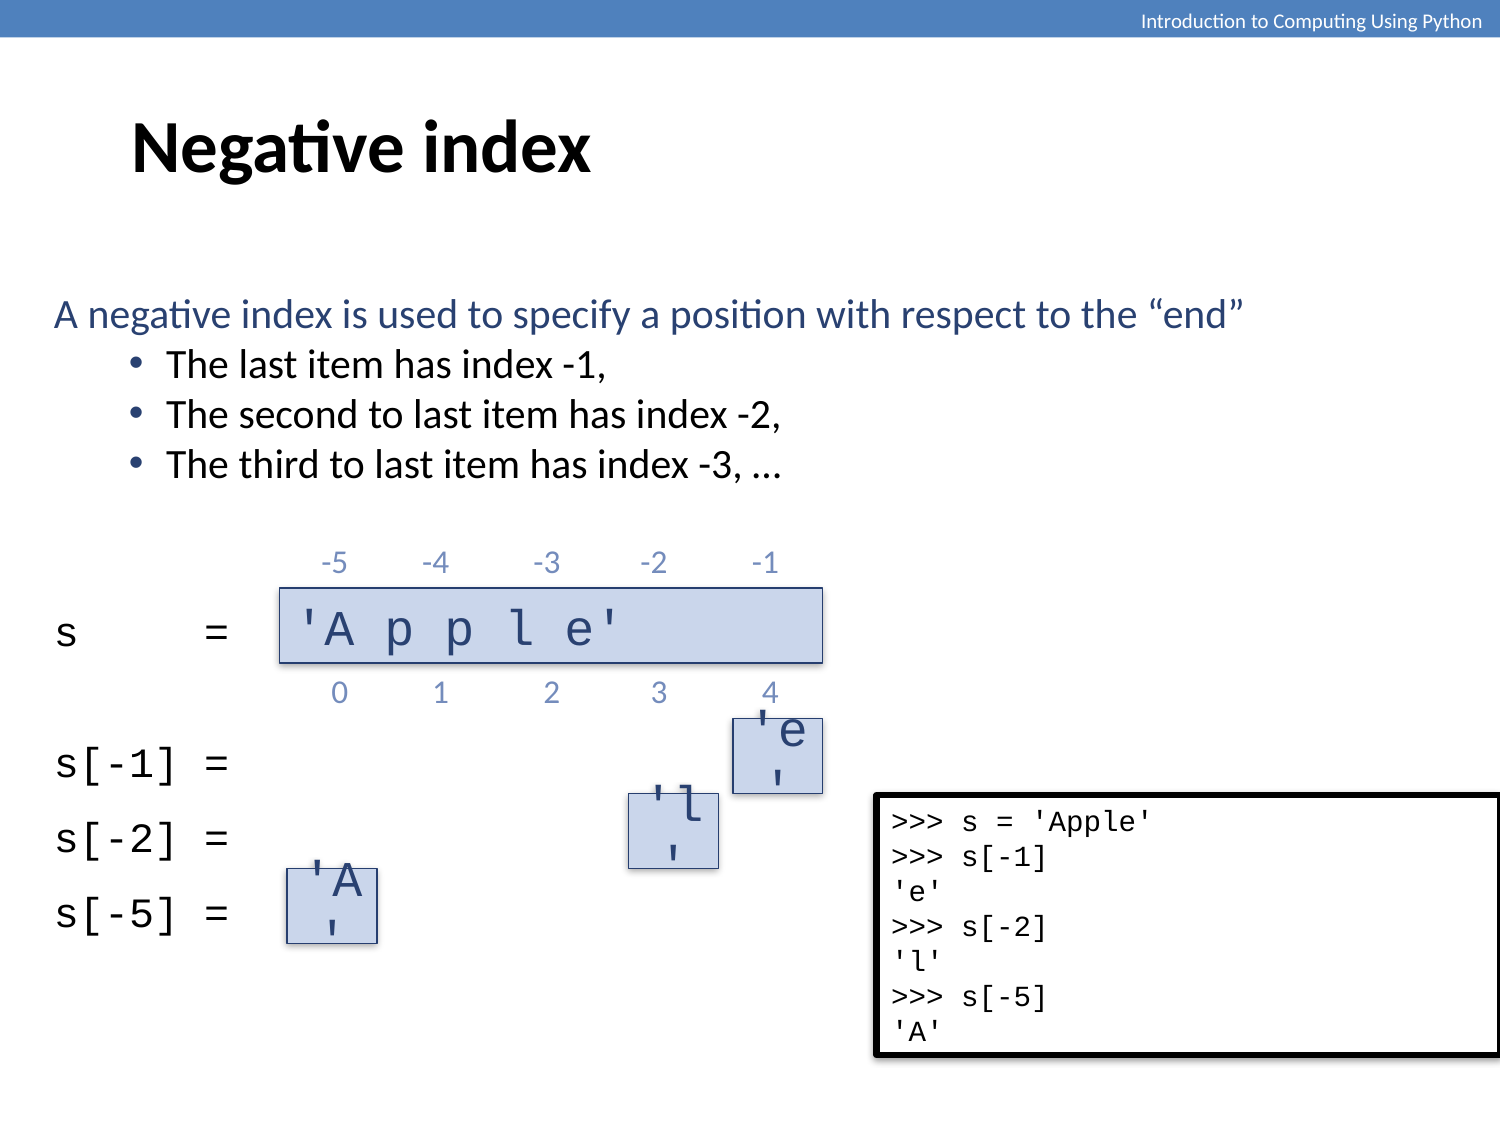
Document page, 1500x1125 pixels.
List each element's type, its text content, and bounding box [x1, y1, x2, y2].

text_box A negative index is used to specify a position with respect to the “end” The last item has index -1, The second to last item has index -2, The third to last item has index -3, … [39, 254, 1430, 520]
text_box -4 [387, 532, 484, 588]
text_box s[-2] = [39, 803, 247, 869]
text_box 'e' [732, 718, 823, 794]
text_box s[-5] = [39, 878, 247, 944]
text_box s[-1] = [39, 728, 247, 794]
text_box -1 [727, 532, 803, 588]
text_box [0, 0, 116, 38]
text_box 0 [302, 671, 378, 719]
text_box -5 [297, 532, 373, 588]
text_box >>> s = 'Apple' >>> s[-1] 'e' >>> s[-2] 'l' >>> s[-5] 'A' [876, 795, 1500, 1055]
text_box -3 [498, 532, 595, 588]
text_box -2 [609, 532, 699, 588]
text_box Negative index [116, 0, 1392, 241]
text_box 'l' [628, 793, 719, 869]
text_box 4 [732, 671, 808, 719]
text_box 'A' [287, 868, 378, 944]
text_box 2 [503, 671, 600, 719]
text_box 3 [614, 671, 704, 719]
text_box s = [39, 597, 247, 663]
text_box 1 [392, 671, 489, 719]
text_box Introduction to Computing Using Python [1392, 0, 1500, 65]
text_box 'A p p l e' [279, 588, 823, 663]
